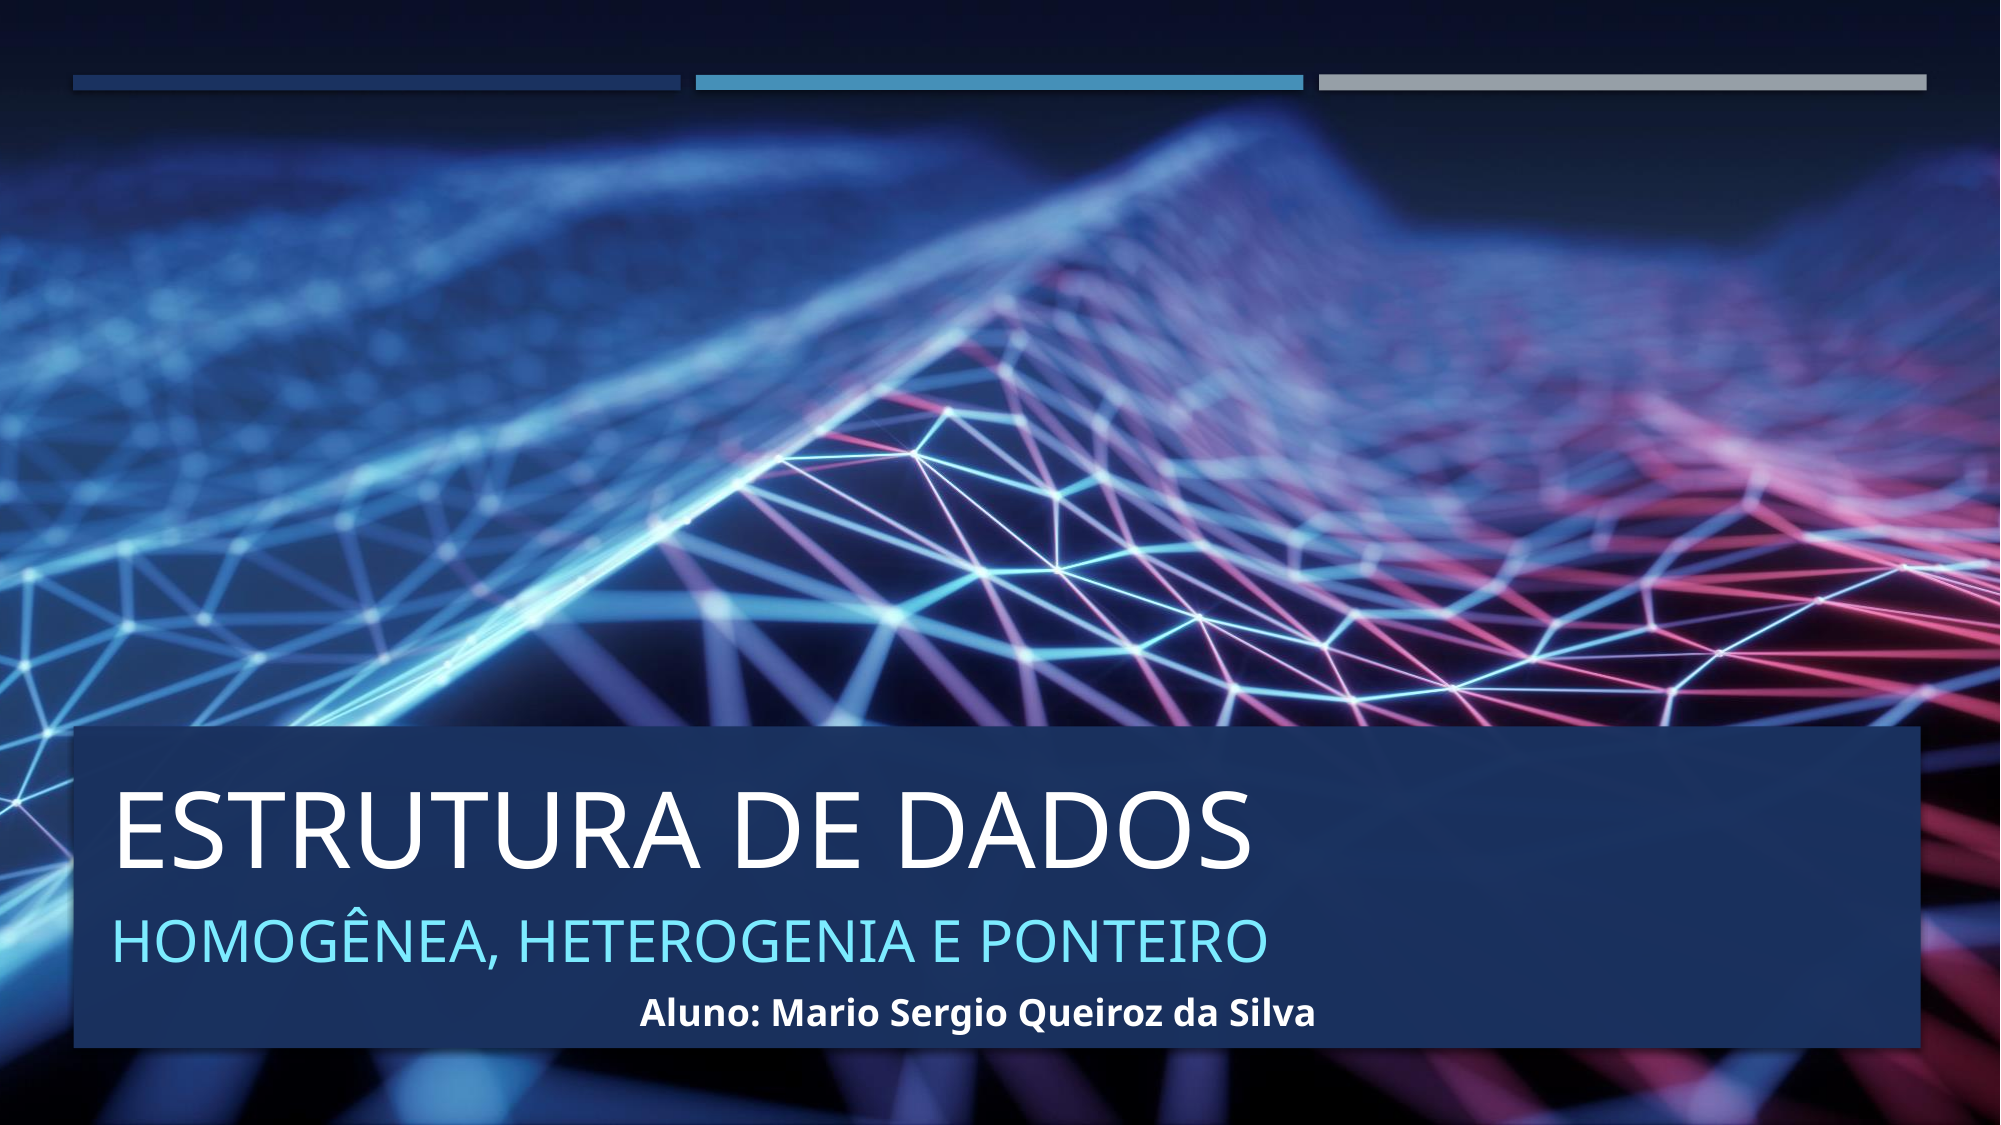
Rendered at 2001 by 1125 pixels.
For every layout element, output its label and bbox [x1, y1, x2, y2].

picture [0, 0, 2000, 1125]
text_box [72, 73, 1928, 92]
